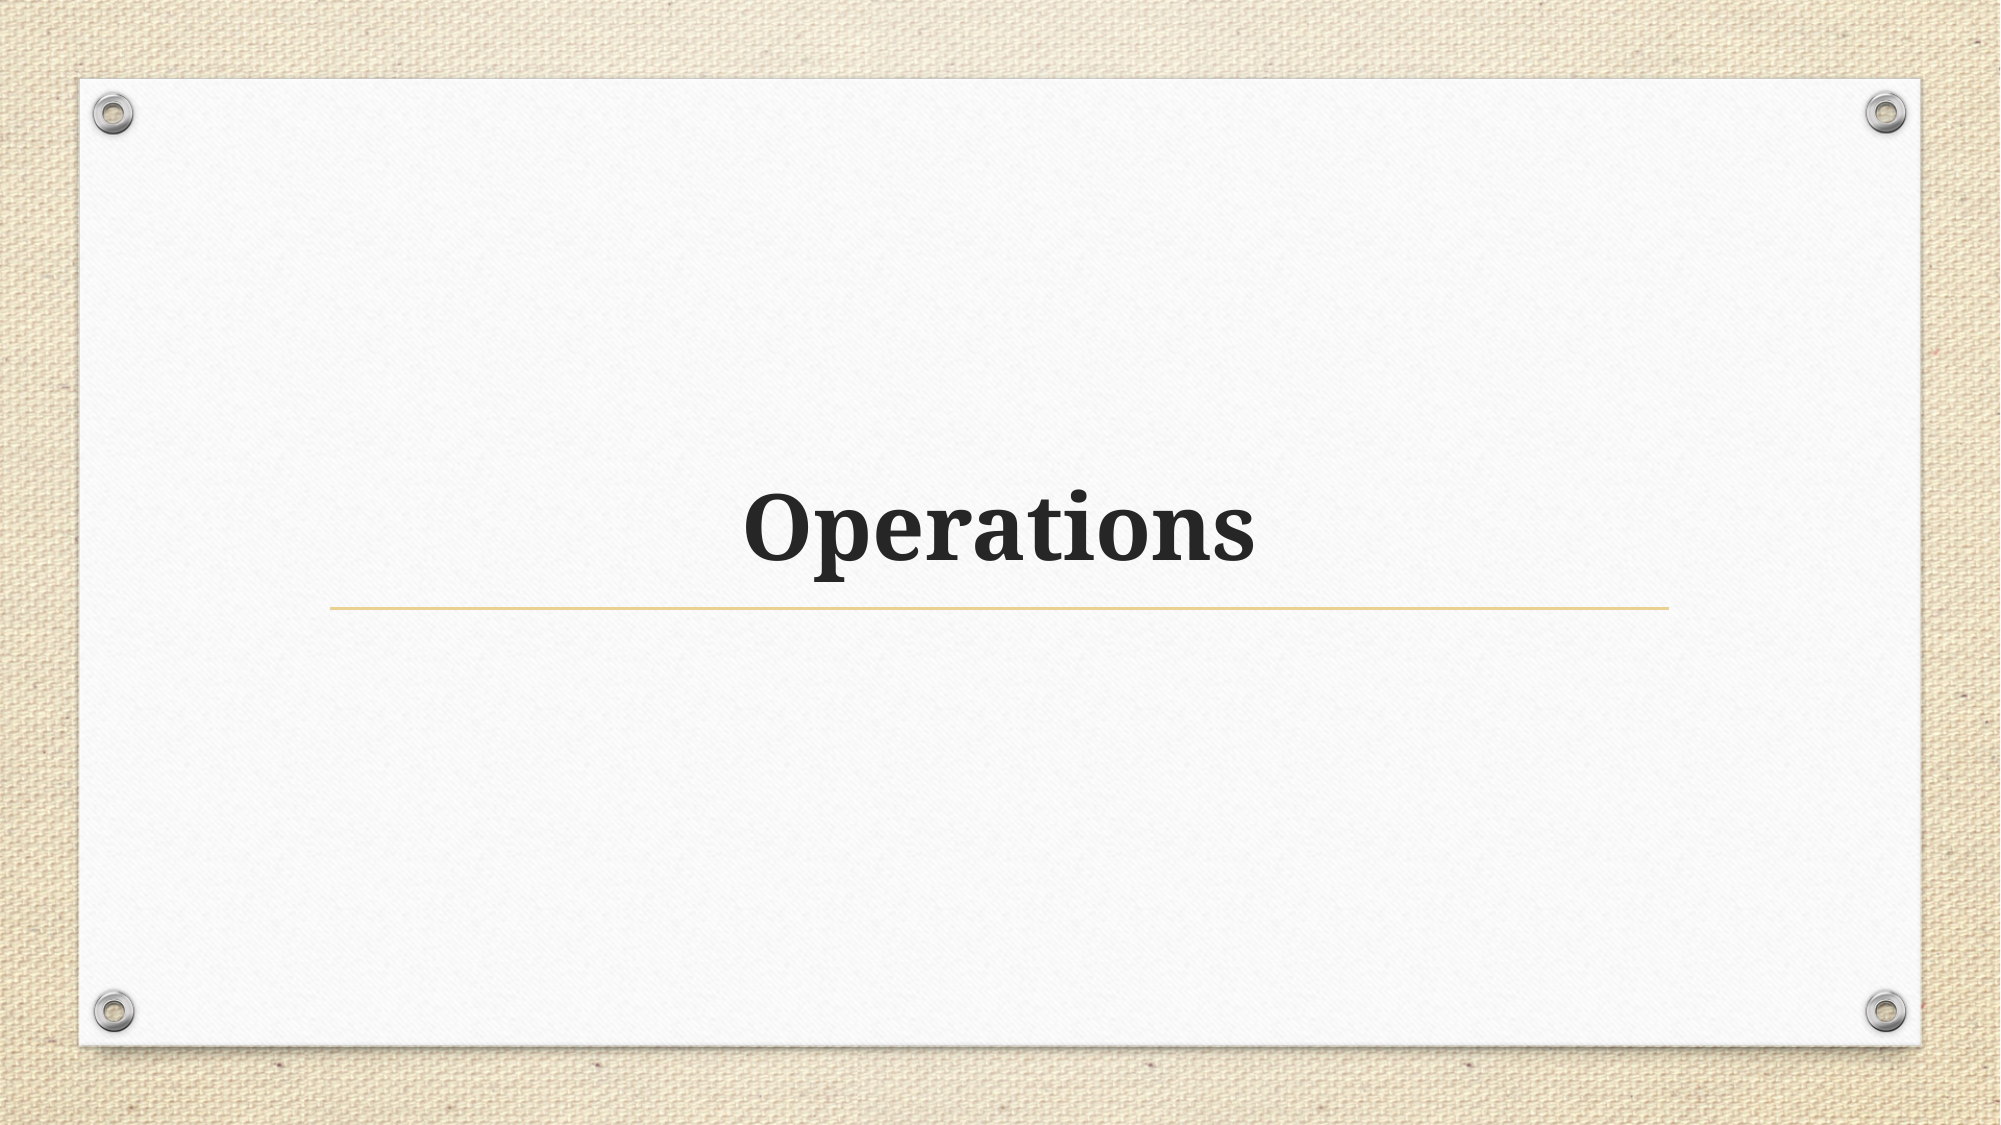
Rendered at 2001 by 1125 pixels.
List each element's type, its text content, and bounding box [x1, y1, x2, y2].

picture [0, 0, 2001, 1125]
title Operations [330, 287, 1669, 587]
